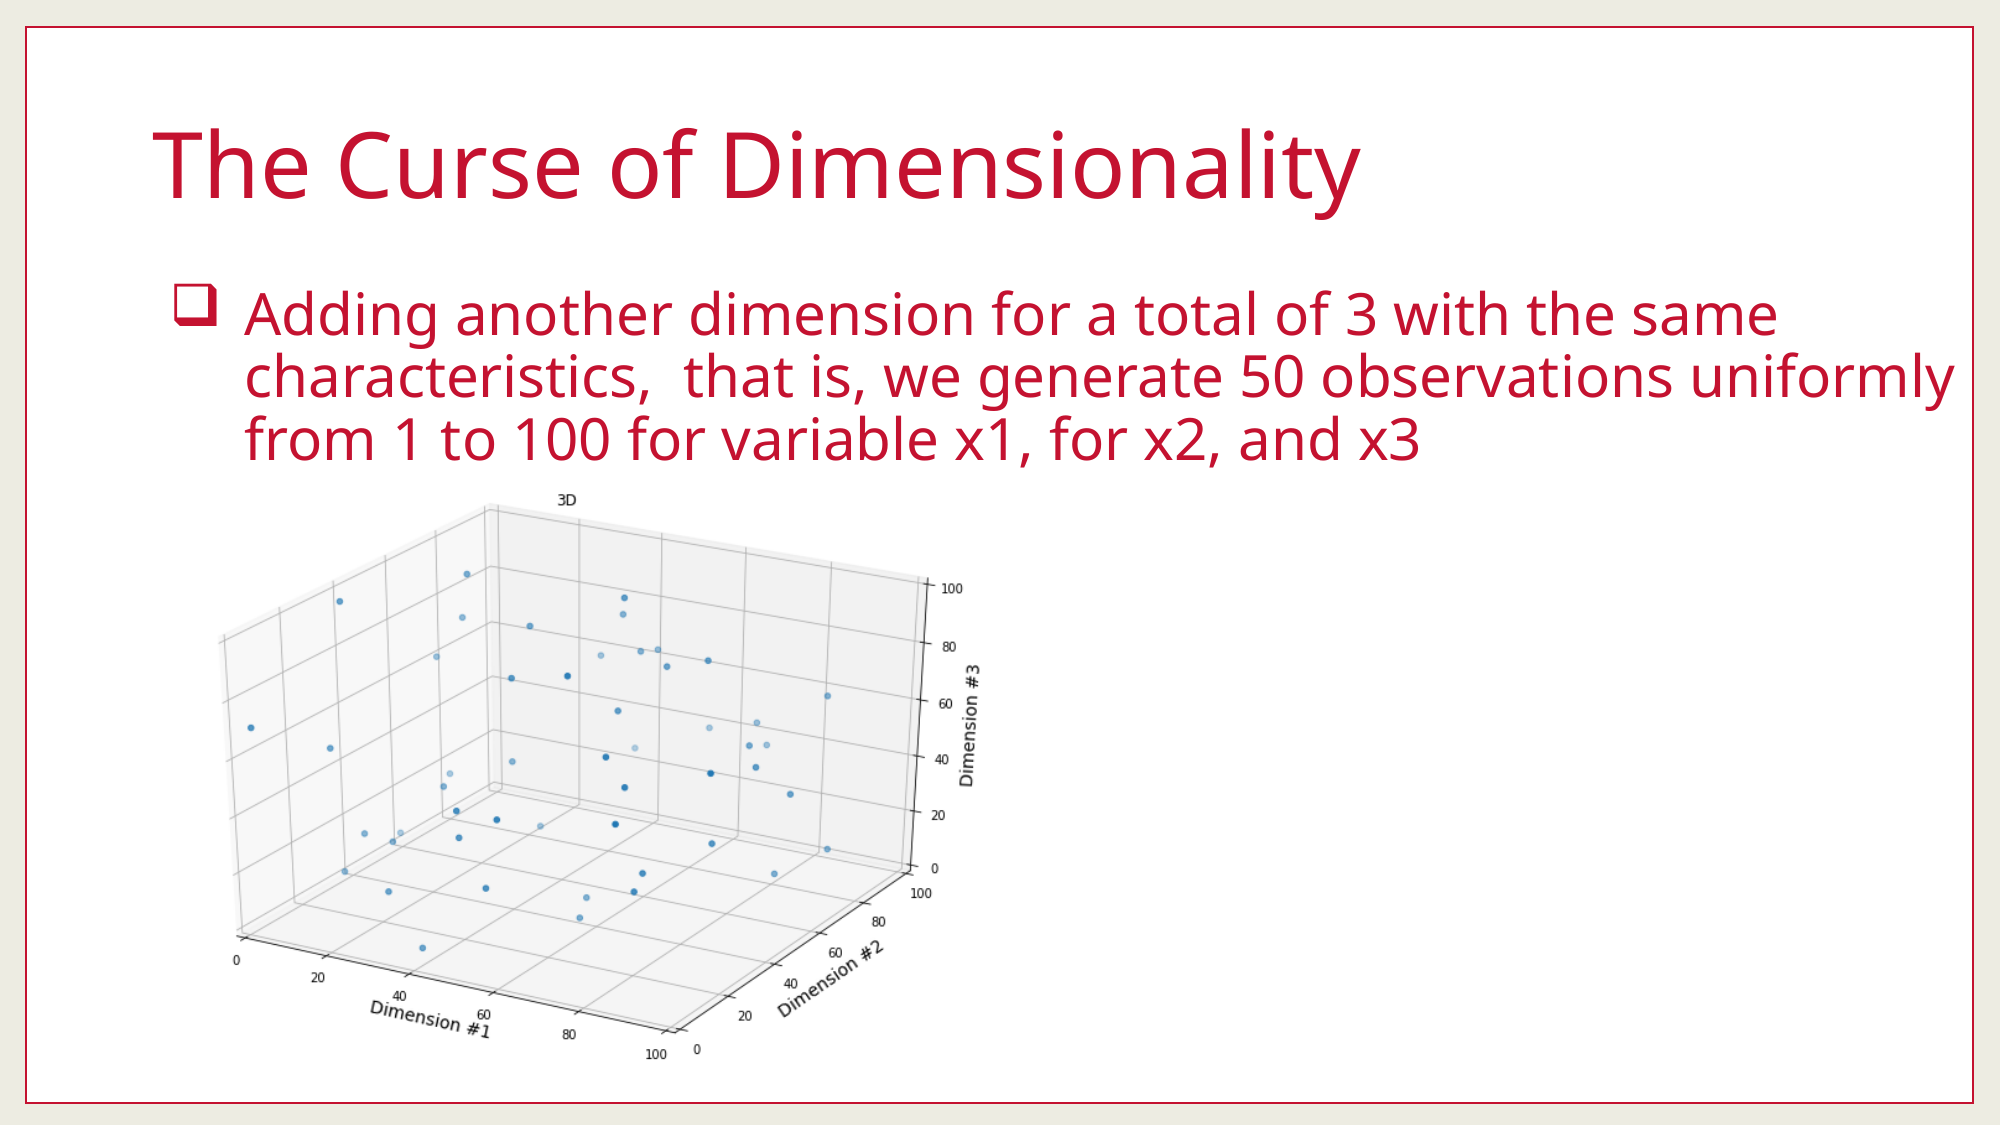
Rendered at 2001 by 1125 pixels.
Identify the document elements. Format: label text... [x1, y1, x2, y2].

list Adding another dimension for a total of 3 with the same characteristics, that is, we generate 50 observations uniformly from 1 to 100 for variable x1, for x2, and x3 [154, 277, 1972, 992]
picture [108, 455, 1025, 1079]
title The Curse of Dimensionality [137, 59, 1863, 278]
